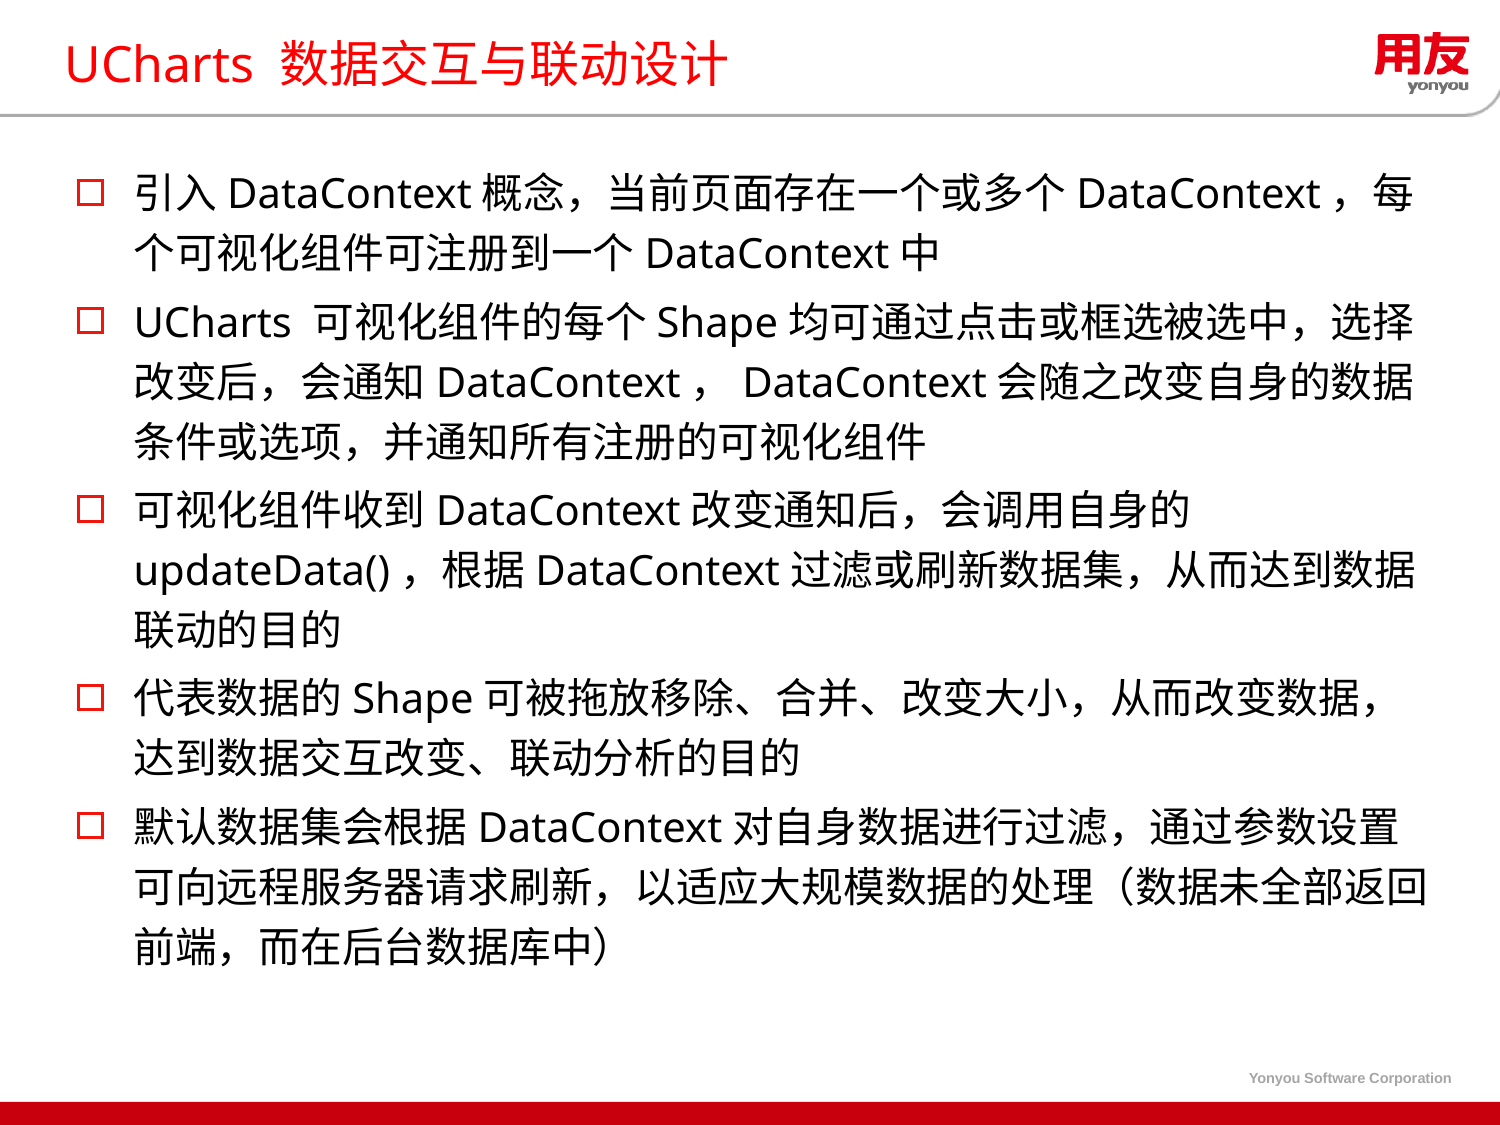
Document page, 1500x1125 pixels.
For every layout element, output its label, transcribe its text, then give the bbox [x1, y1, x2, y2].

picture [77, 495, 104, 523]
picture [77, 307, 104, 334]
picture [77, 684, 104, 711]
picture [0, 32, 1500, 117]
picture [77, 179, 104, 206]
picture [77, 812, 104, 839]
title UCharts 数据交互与联动设计 [50, 25, 1263, 95]
text_box 引入DataContext概念，当前页面存在一个或多个DataContext，每个可视化组件可注册到一个DataContext中 UCharts 可视化组件的每个Shape均可通过点击或框选被选中，选择改变后，会通知DataContext，DataContext会随之改变自身的数据条件或选项，并通知所有注册的可视化组件 可视化组件收到DataContext改变通知后，会调用自身的 updateData()，根据DataContext过滤或刷新数据集，从而达到数据联动的目的 代表数据的Shape可被拖放移除、合并、改变大小，从而改变数据，达到数据交互改变、联动分析的目的 默认数据集会根据DataContext对自身数据进行过滤，通过参数设置可向远程服务器请求刷新，以适应大规模数据的处理（数据未全部返回前端，而在后台数据库中） [62, 149, 1450, 1013]
